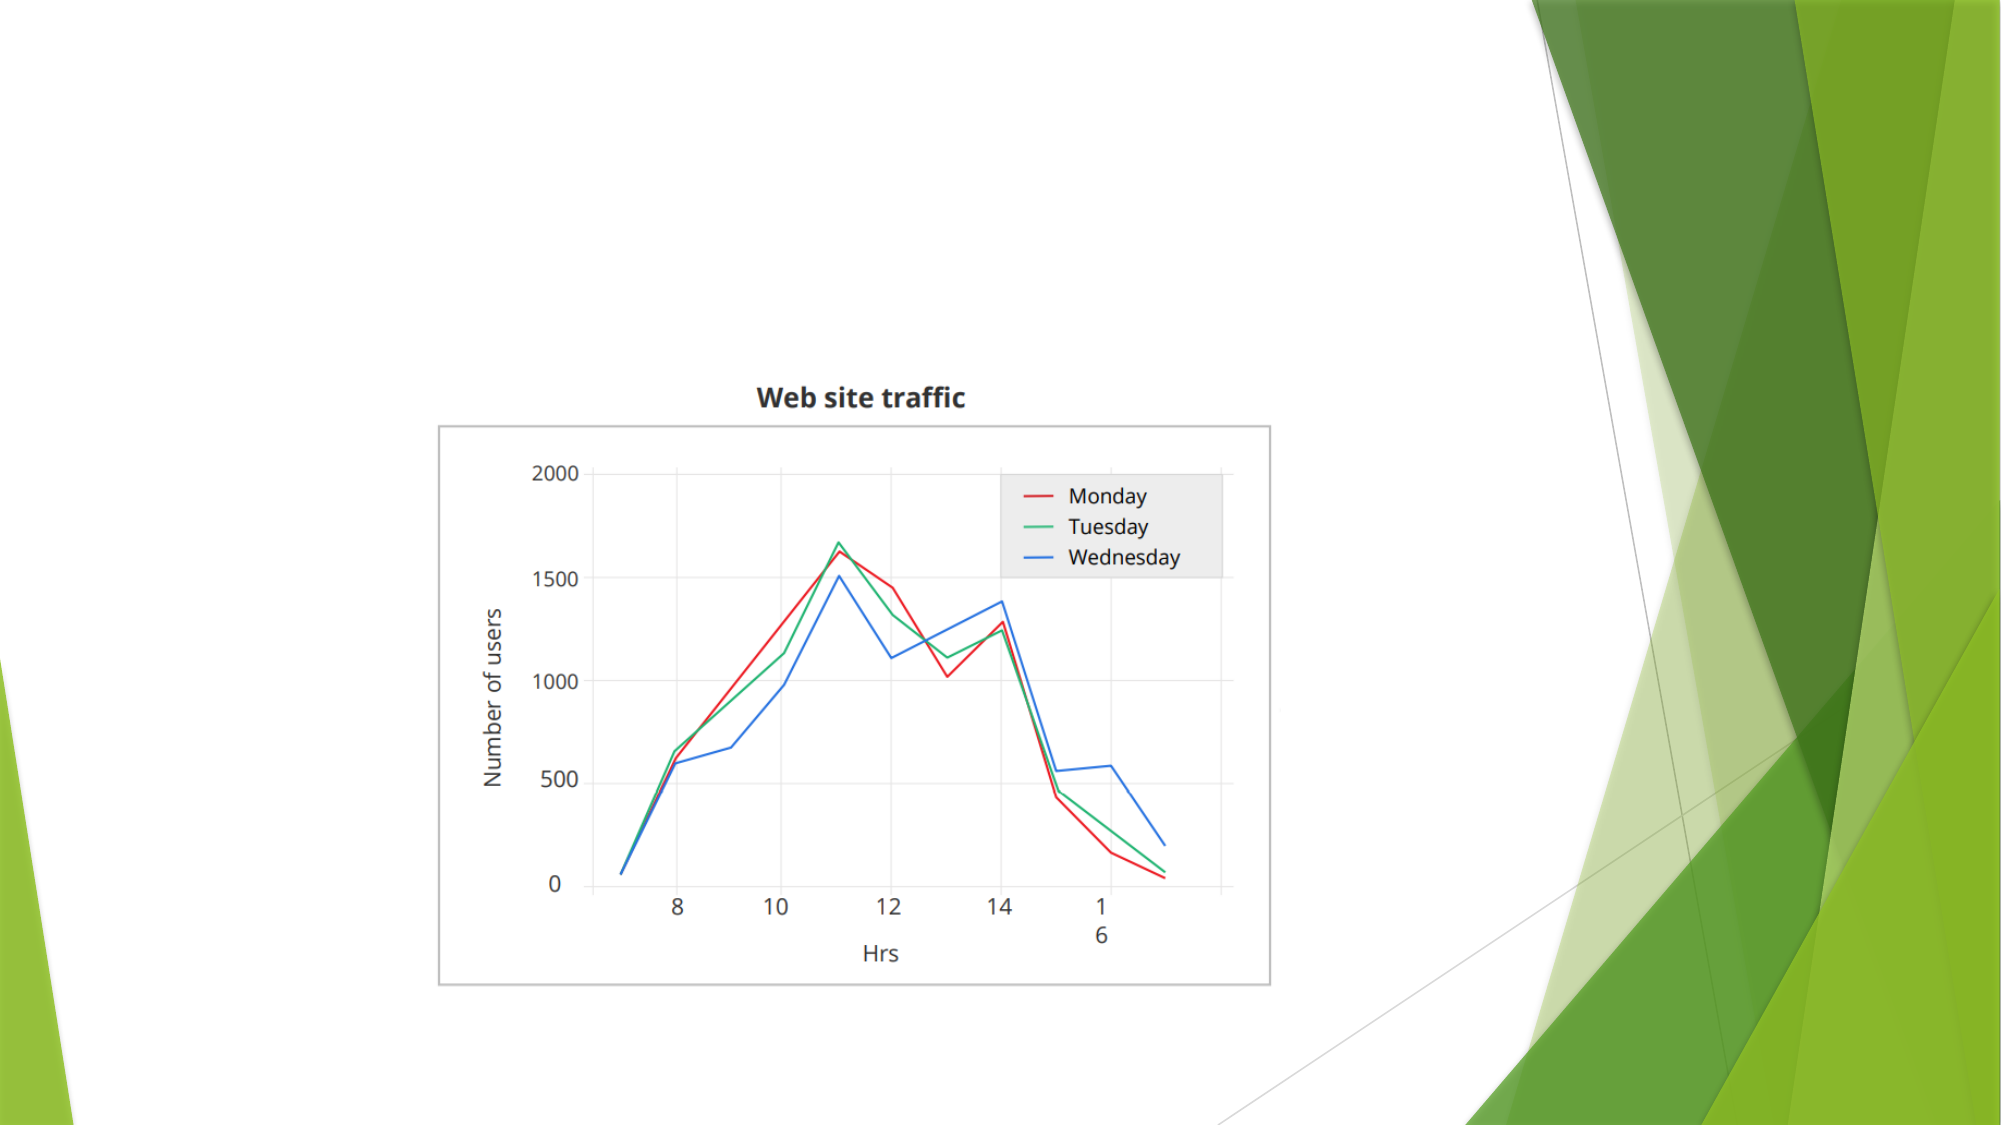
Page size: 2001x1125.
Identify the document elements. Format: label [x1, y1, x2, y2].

list [351, 353, 1281, 992]
